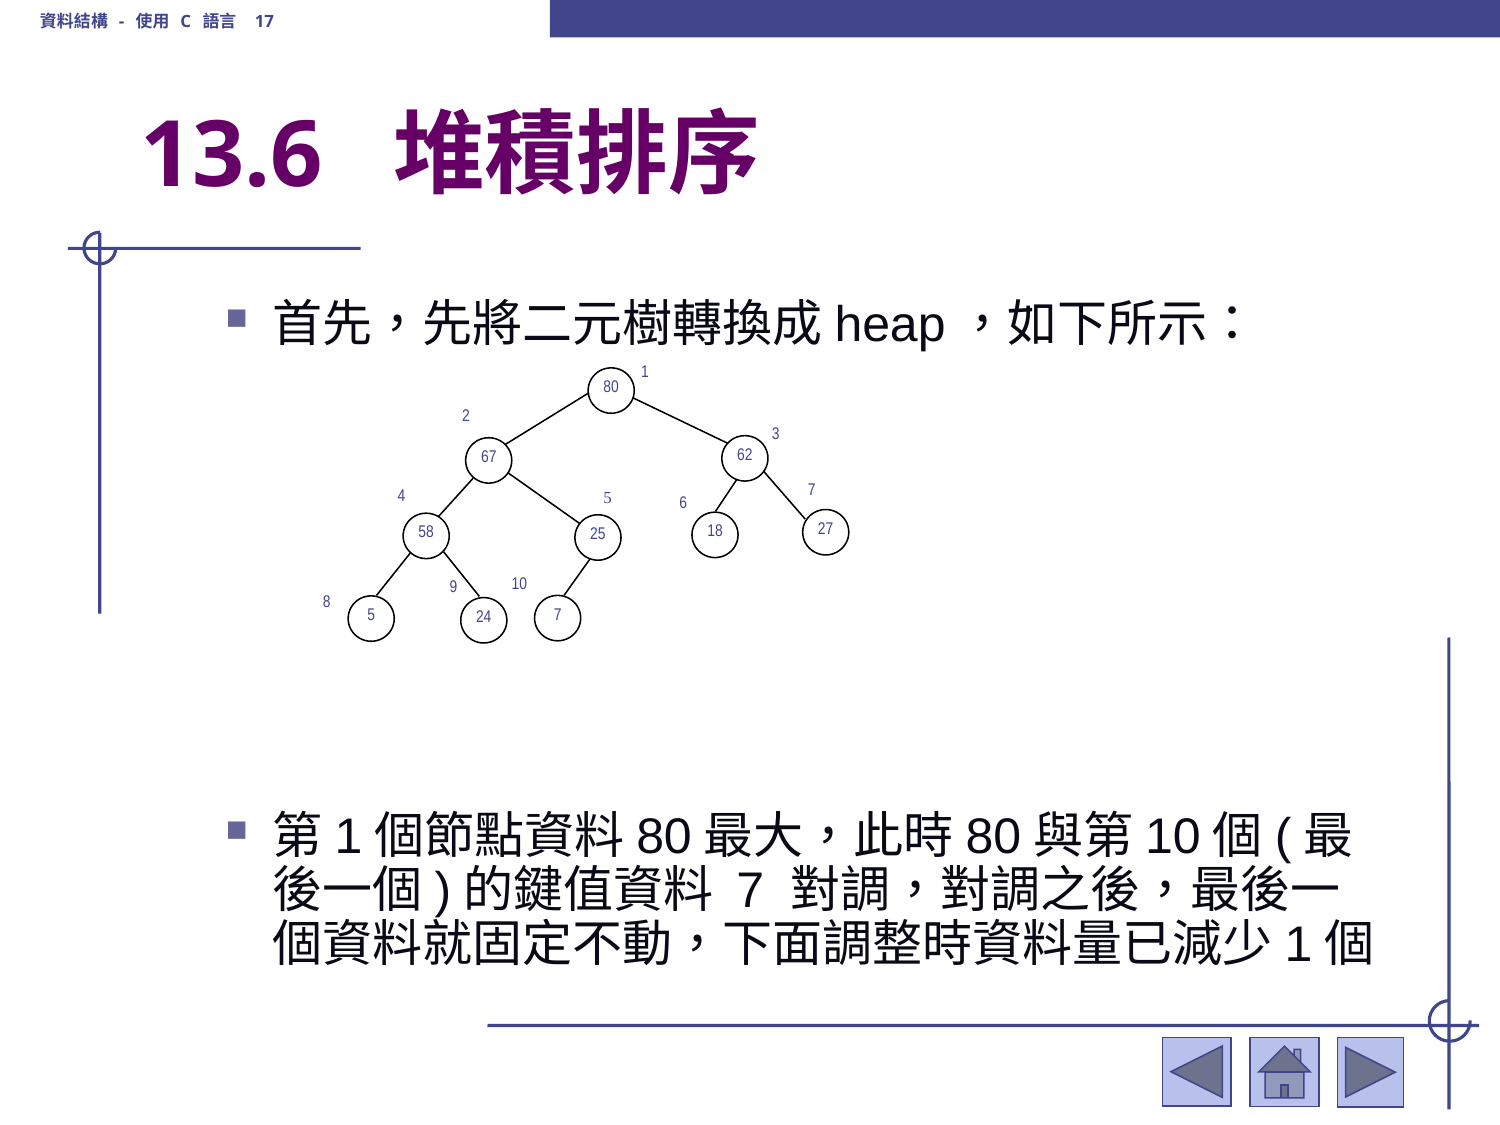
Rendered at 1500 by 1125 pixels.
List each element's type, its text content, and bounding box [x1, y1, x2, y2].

slide_number 資料結構 - 使用 C 語言 17 [24, 0, 488, 50]
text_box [322, 359, 855, 643]
list 首先，先將二元樹轉換成heap，如下所示： 第1個節點資料80最大，此時80與第10個(最後一個)的鍵值資料 7 對調，對調之後，最後一個資料就固定不動，下面調整時資料量已減少1個 [135, 290, 1398, 902]
title 13.6 堆積排序 [125, 87, 1400, 213]
